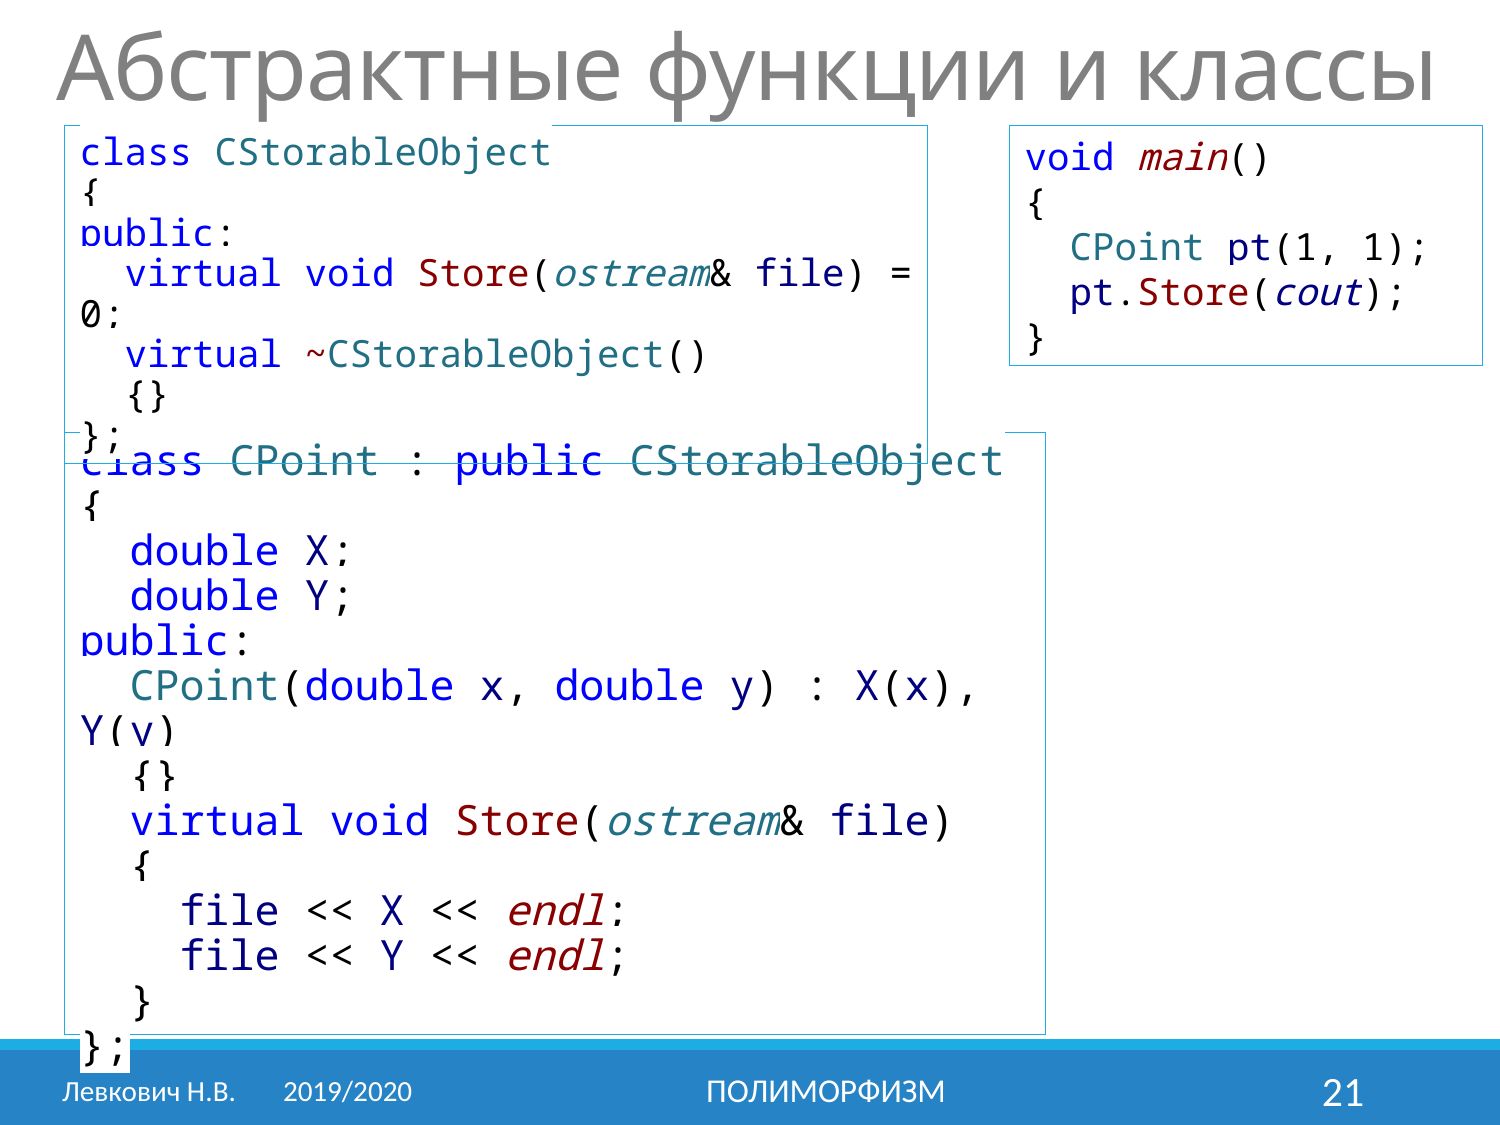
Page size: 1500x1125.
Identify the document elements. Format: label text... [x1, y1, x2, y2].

text_box class CPoint : public CStorableObject { double X; double Y; public: CPoint(double x, double y) : X(x), Y(y) {} virtual void Store(ostream& file) { file << X << endl; file << Y << endl; } }; [64, 432, 1046, 1035]
slide_number 21 [1218, 1059, 1380, 1120]
slide_number Левкович Н.В. 2019/2020 [47, 1059, 440, 1120]
footer Полиморфизм [453, 1059, 1199, 1120]
text_box class CStorableObject { public: virtual void Store(ostream& file) = 0; virtual ~CStorableObject() {} }; [64, 125, 928, 464]
text_box void main() { CPoint pt(1, 1); pt.Store(cout); } [1009, 125, 1483, 366]
title Абстрактные функции и классы [41, 19, 1459, 138]
